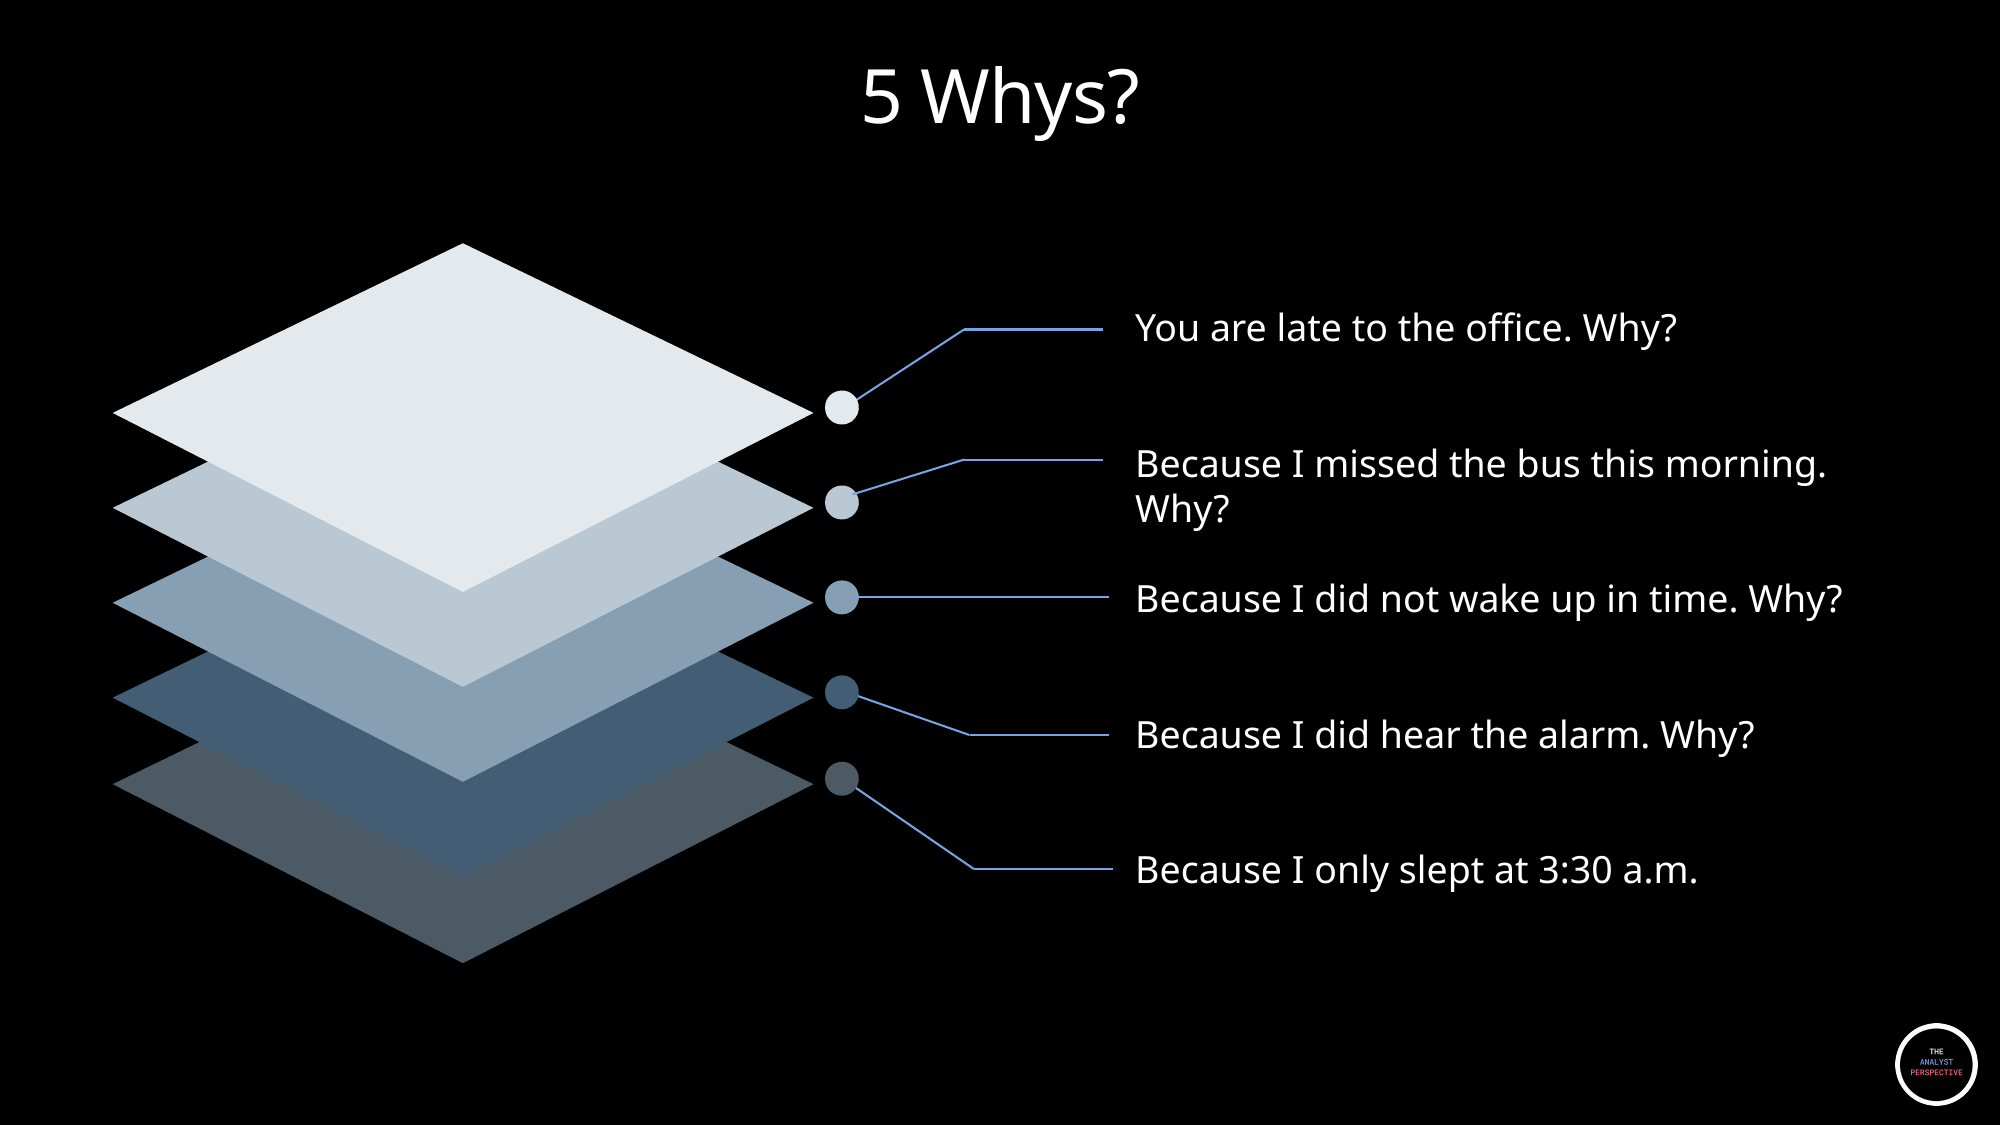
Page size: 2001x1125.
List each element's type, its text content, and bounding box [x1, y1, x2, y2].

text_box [873, 328, 965, 409]
text_box Because I only slept at 3:30 a.m. [1120, 838, 1886, 899]
title 5 Whys? [67, 47, 1933, 152]
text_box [873, 779, 975, 870]
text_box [873, 692, 971, 736]
text_box You are late to the office. Why? [1120, 296, 1886, 357]
text_box Because I missed the bus this morning. Why? [1120, 432, 1927, 537]
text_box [112, 242, 866, 964]
text_box Because I did hear the alarm. Why? [1120, 703, 1886, 763]
picture [1895, 1023, 1978, 1106]
text_box Because I did not wake up in time. Why? [1120, 567, 1886, 628]
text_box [851, 459, 965, 495]
